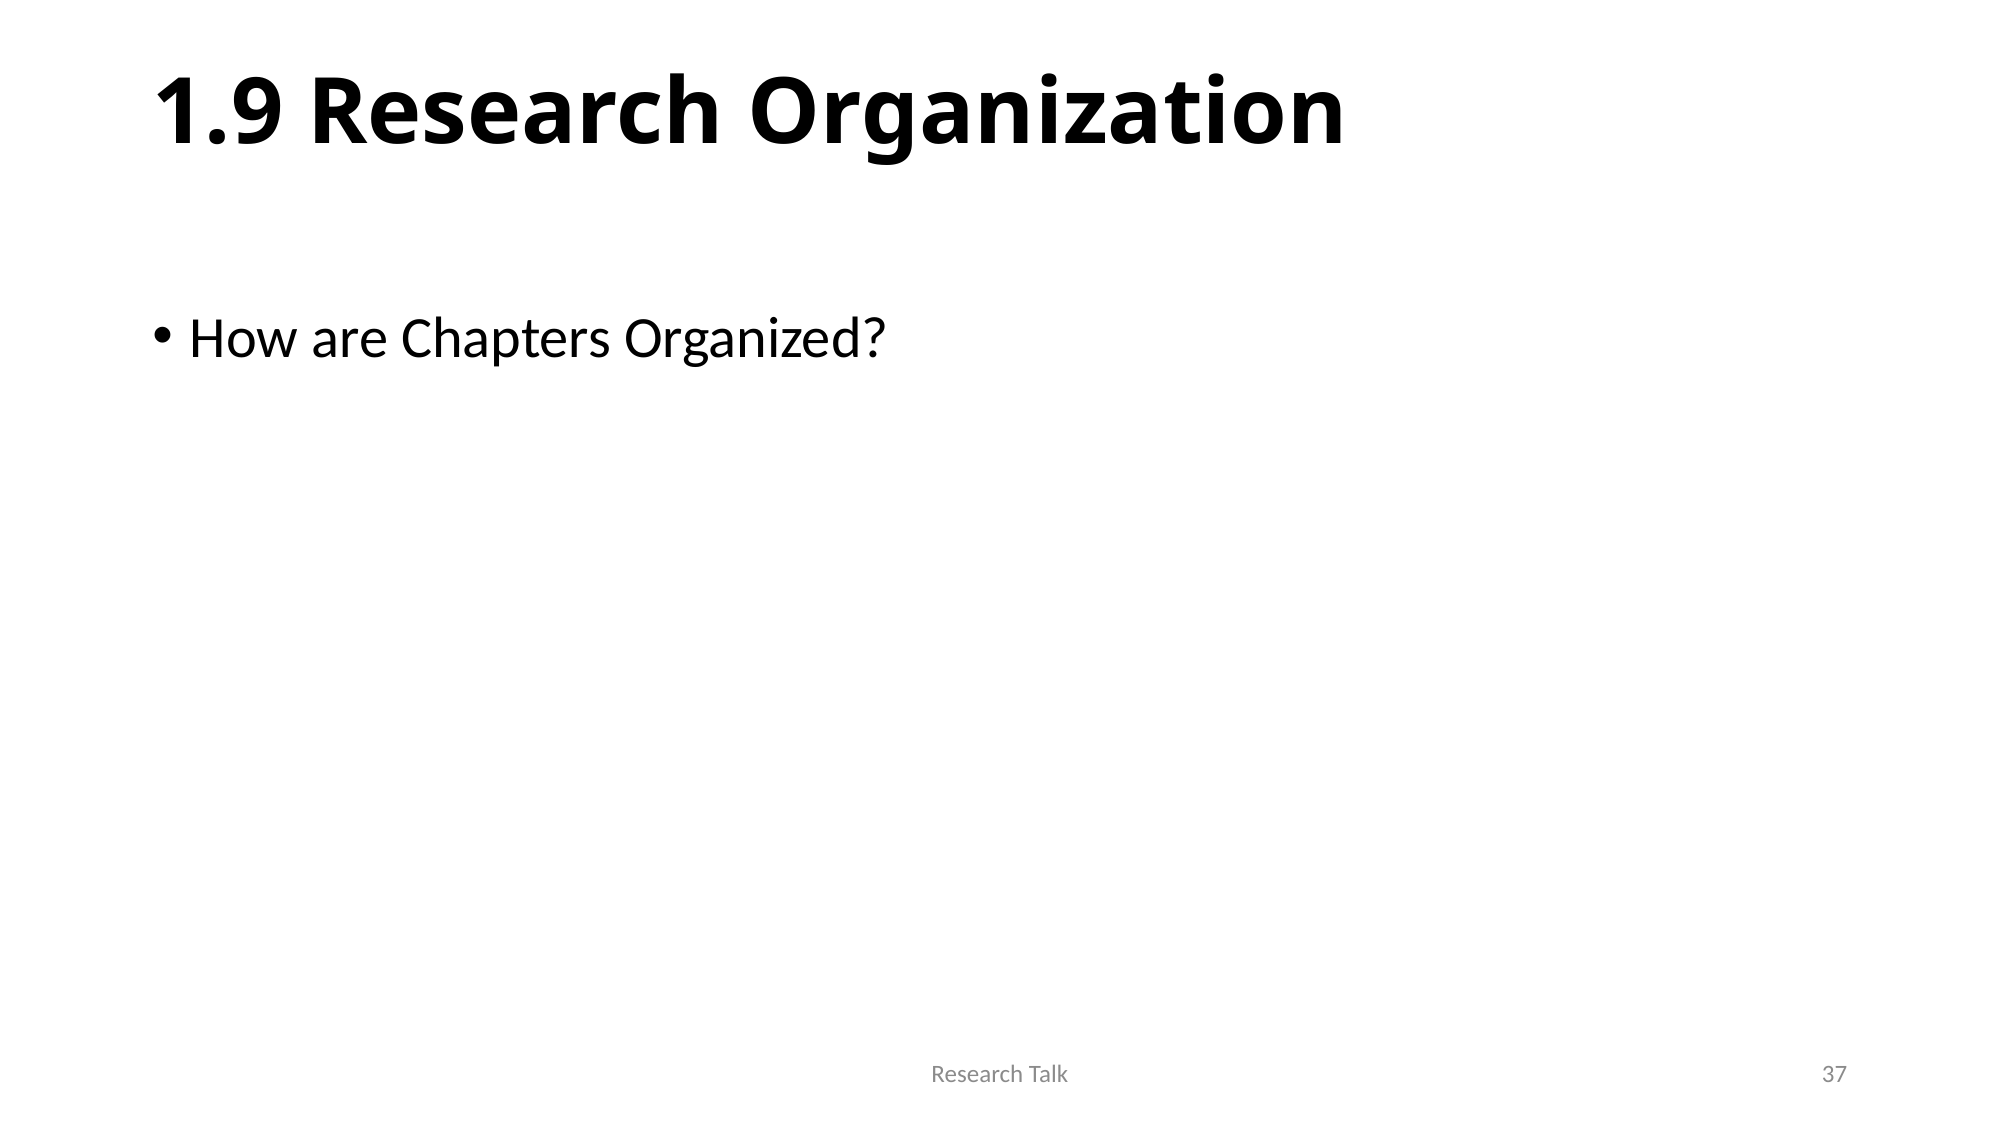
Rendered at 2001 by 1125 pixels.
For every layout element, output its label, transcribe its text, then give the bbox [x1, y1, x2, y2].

footer Research Talk [662, 1042, 1338, 1103]
slide_number 37 [1412, 1042, 1863, 1103]
list How are Chapters Organized? [137, 299, 1863, 1014]
title 1.9 Research Organization [137, 59, 1863, 278]
